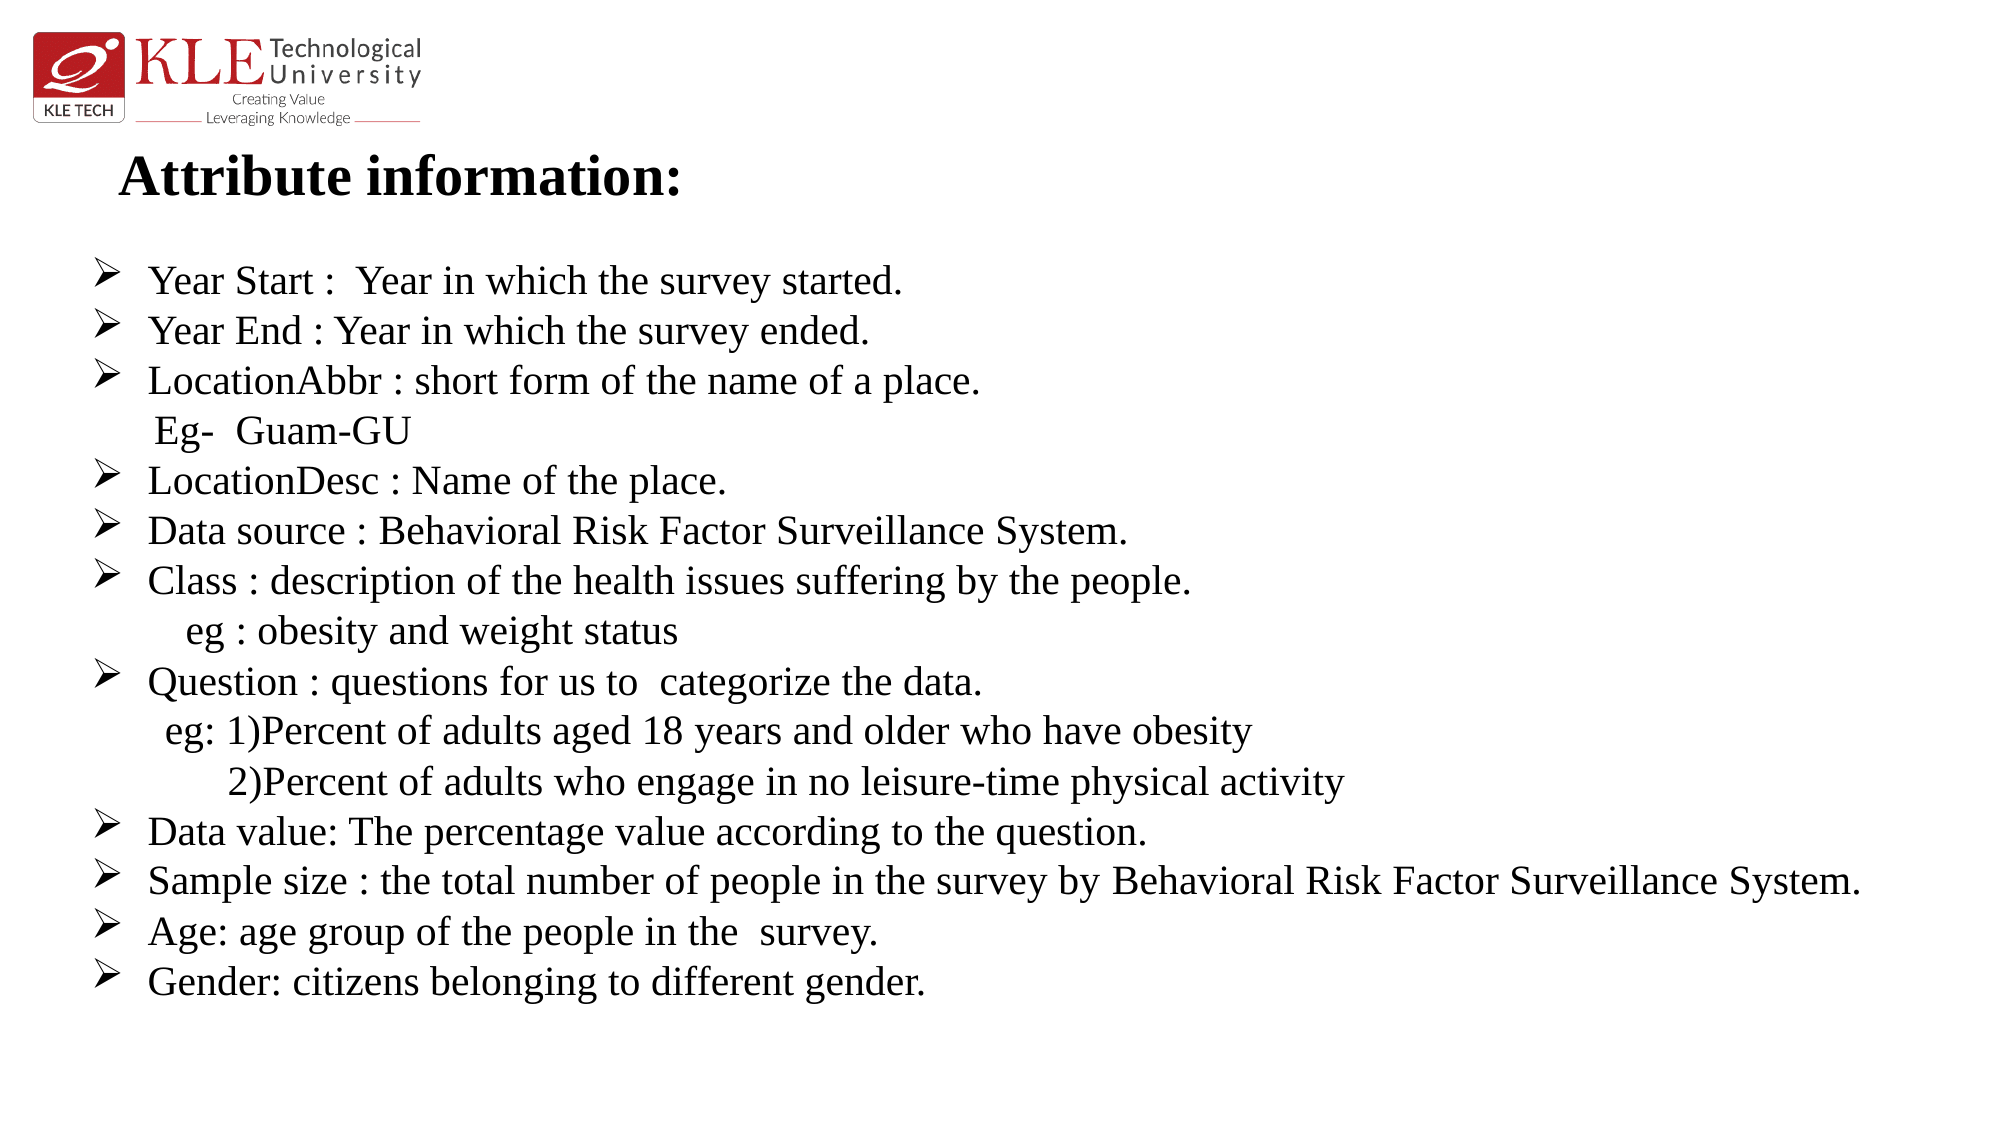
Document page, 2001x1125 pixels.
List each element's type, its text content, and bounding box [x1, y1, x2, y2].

picture [27, 29, 429, 127]
text_box Year Start : Year in which the survey started. Year End : Year in which the survey ended. LocationAbbr : short form of the name of a place. Eg- Guam-GU LocationDesc : Name of the place. Data source : Behavioral Risk Factor Surveillance System. Class : description of the health issues suffering by the people. eg : obesity and weight status Question : questions for us to categorize the data. eg: 1)Percent of adults aged 18 years and older who have obesity 2)Percent of adults who engage in no leisure-time physical activity Data value: The percentage value according to the question. Sample size : the total number of people in the survey by Behavioral Risk Factor Surveillance System. Age: age group of the people in the survey. Gender: citizens belonging to different gender. [76, 245, 1924, 1125]
text_box Attribute information: [104, 130, 1052, 215]
